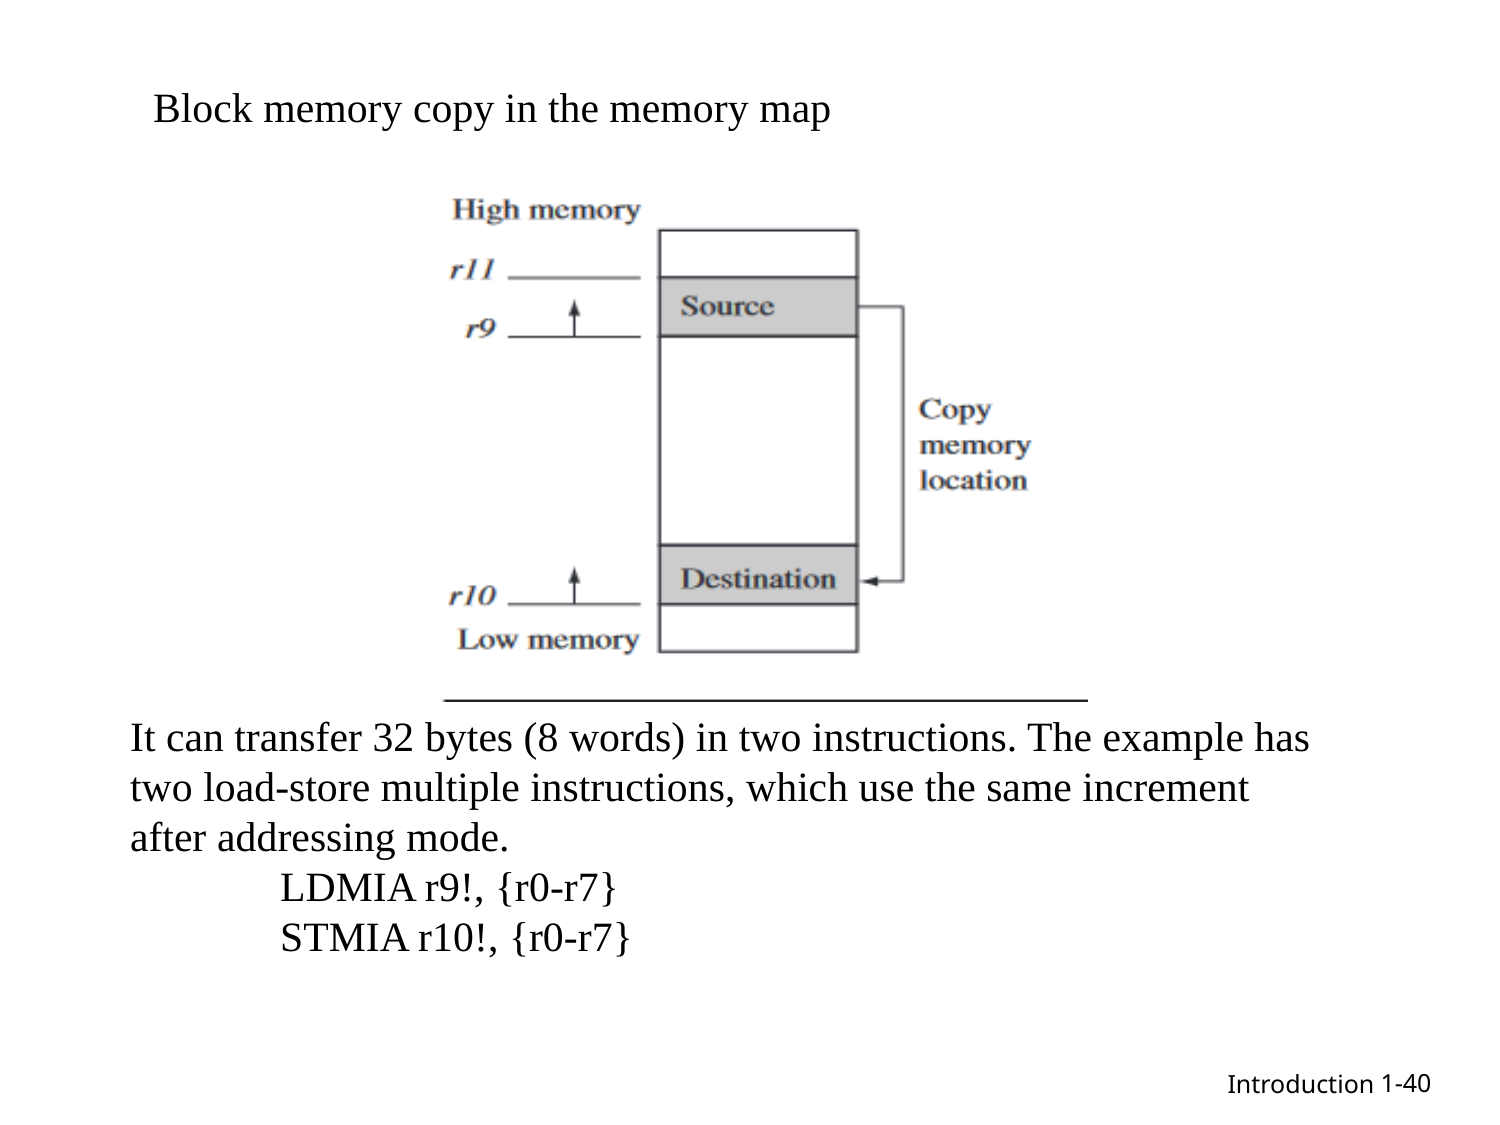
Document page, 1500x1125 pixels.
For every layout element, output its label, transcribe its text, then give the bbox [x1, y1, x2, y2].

slide_number 1-40 [1365, 1059, 1477, 1106]
text_box It can transfer 32 bytes (8 words) in two instructions. The example has two load-store multiple instructions, which use the same increment after addressing mode. LDMIA r9!, {r0-r7} STMIA r10!, {r0-r7} [115, 701, 1339, 1017]
text_box Block memory copy in the memory map [138, 72, 1366, 188]
footer Introduction [914, 1060, 1391, 1109]
picture [416, 172, 1088, 703]
